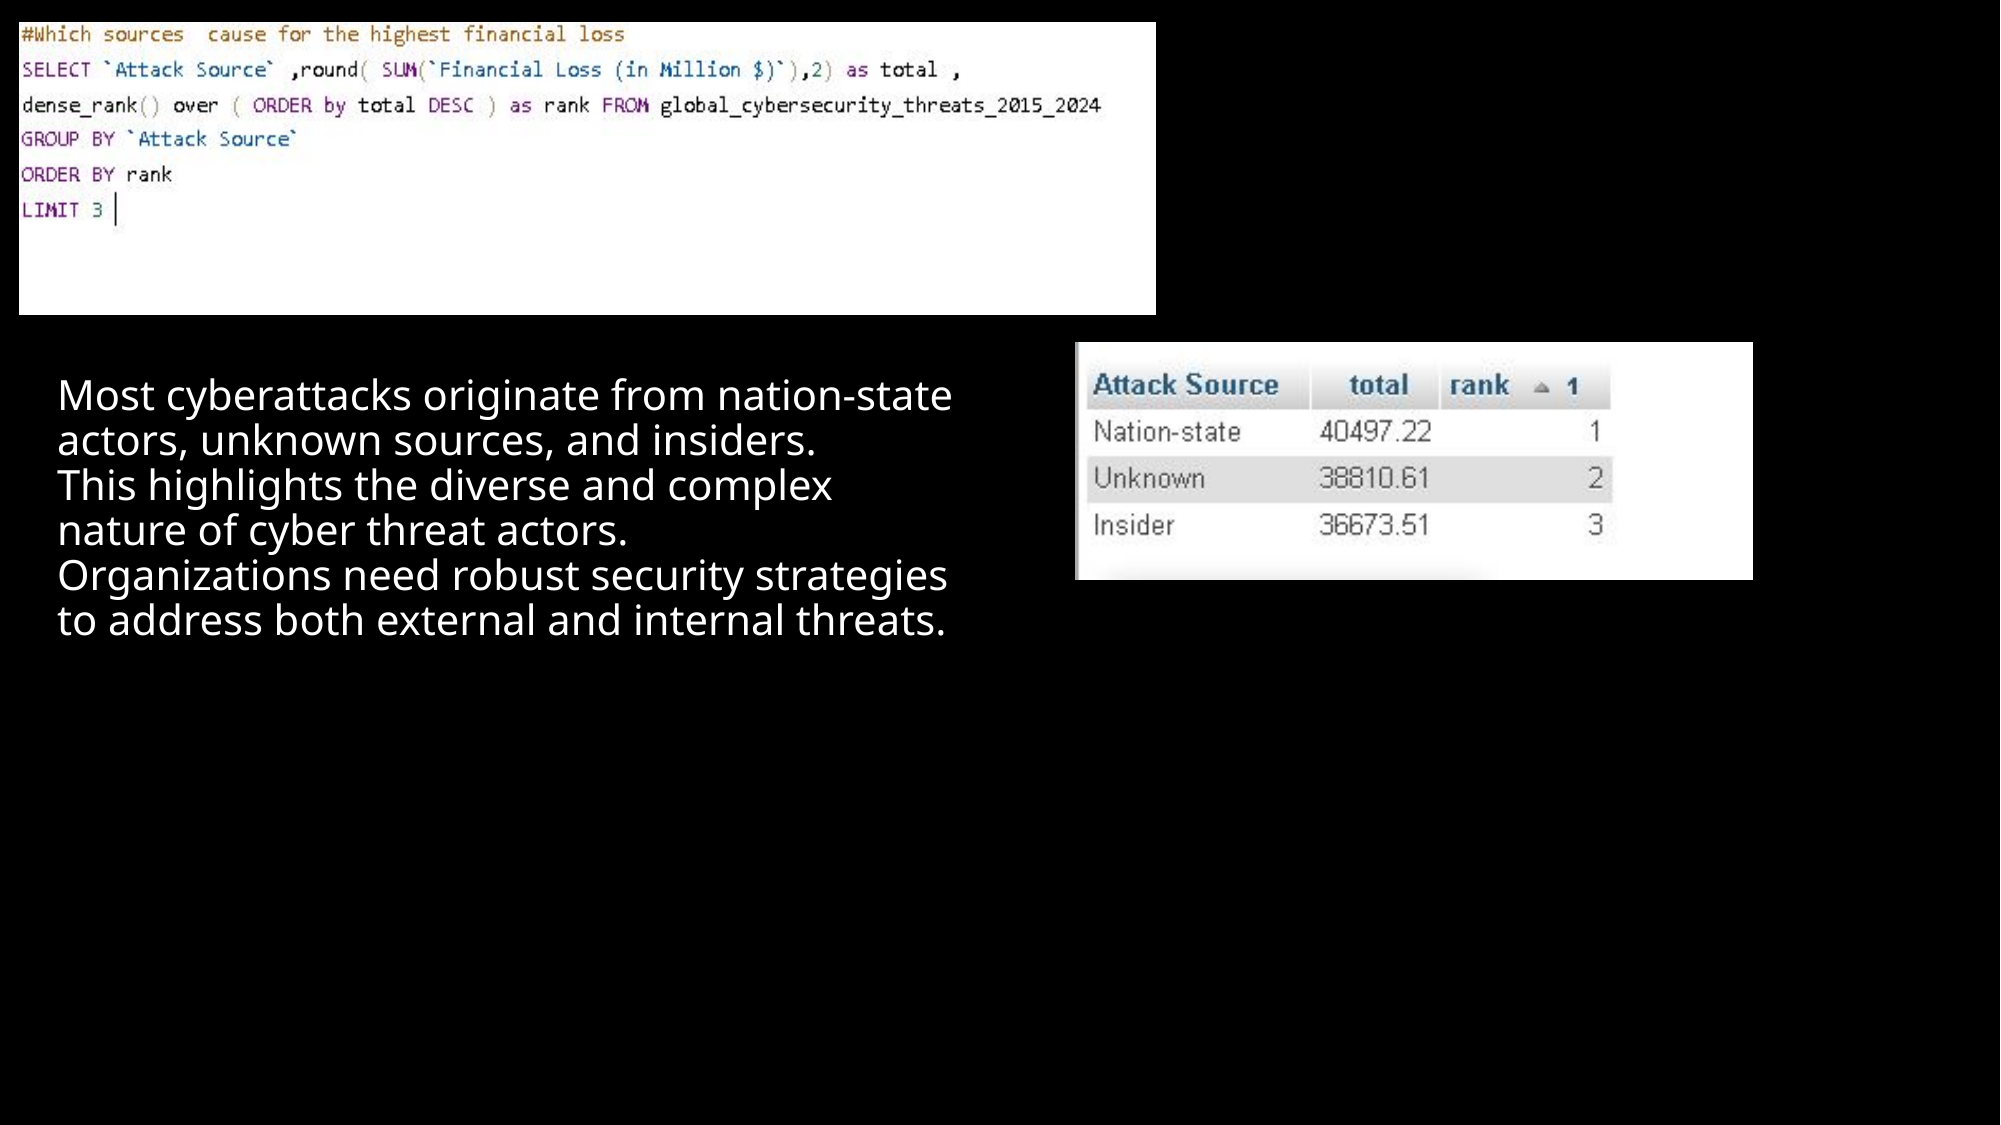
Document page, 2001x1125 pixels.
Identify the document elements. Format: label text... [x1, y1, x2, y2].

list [19, 22, 1156, 315]
picture [1075, 342, 1753, 580]
title Most cyberattacks originate from nation-state actors, unknown sources, and insiders. This highlights the diverse and complex nature of cyber threat actors. Organizations need robust security strategies to address both external and internal threats. [41, 456, 981, 563]
